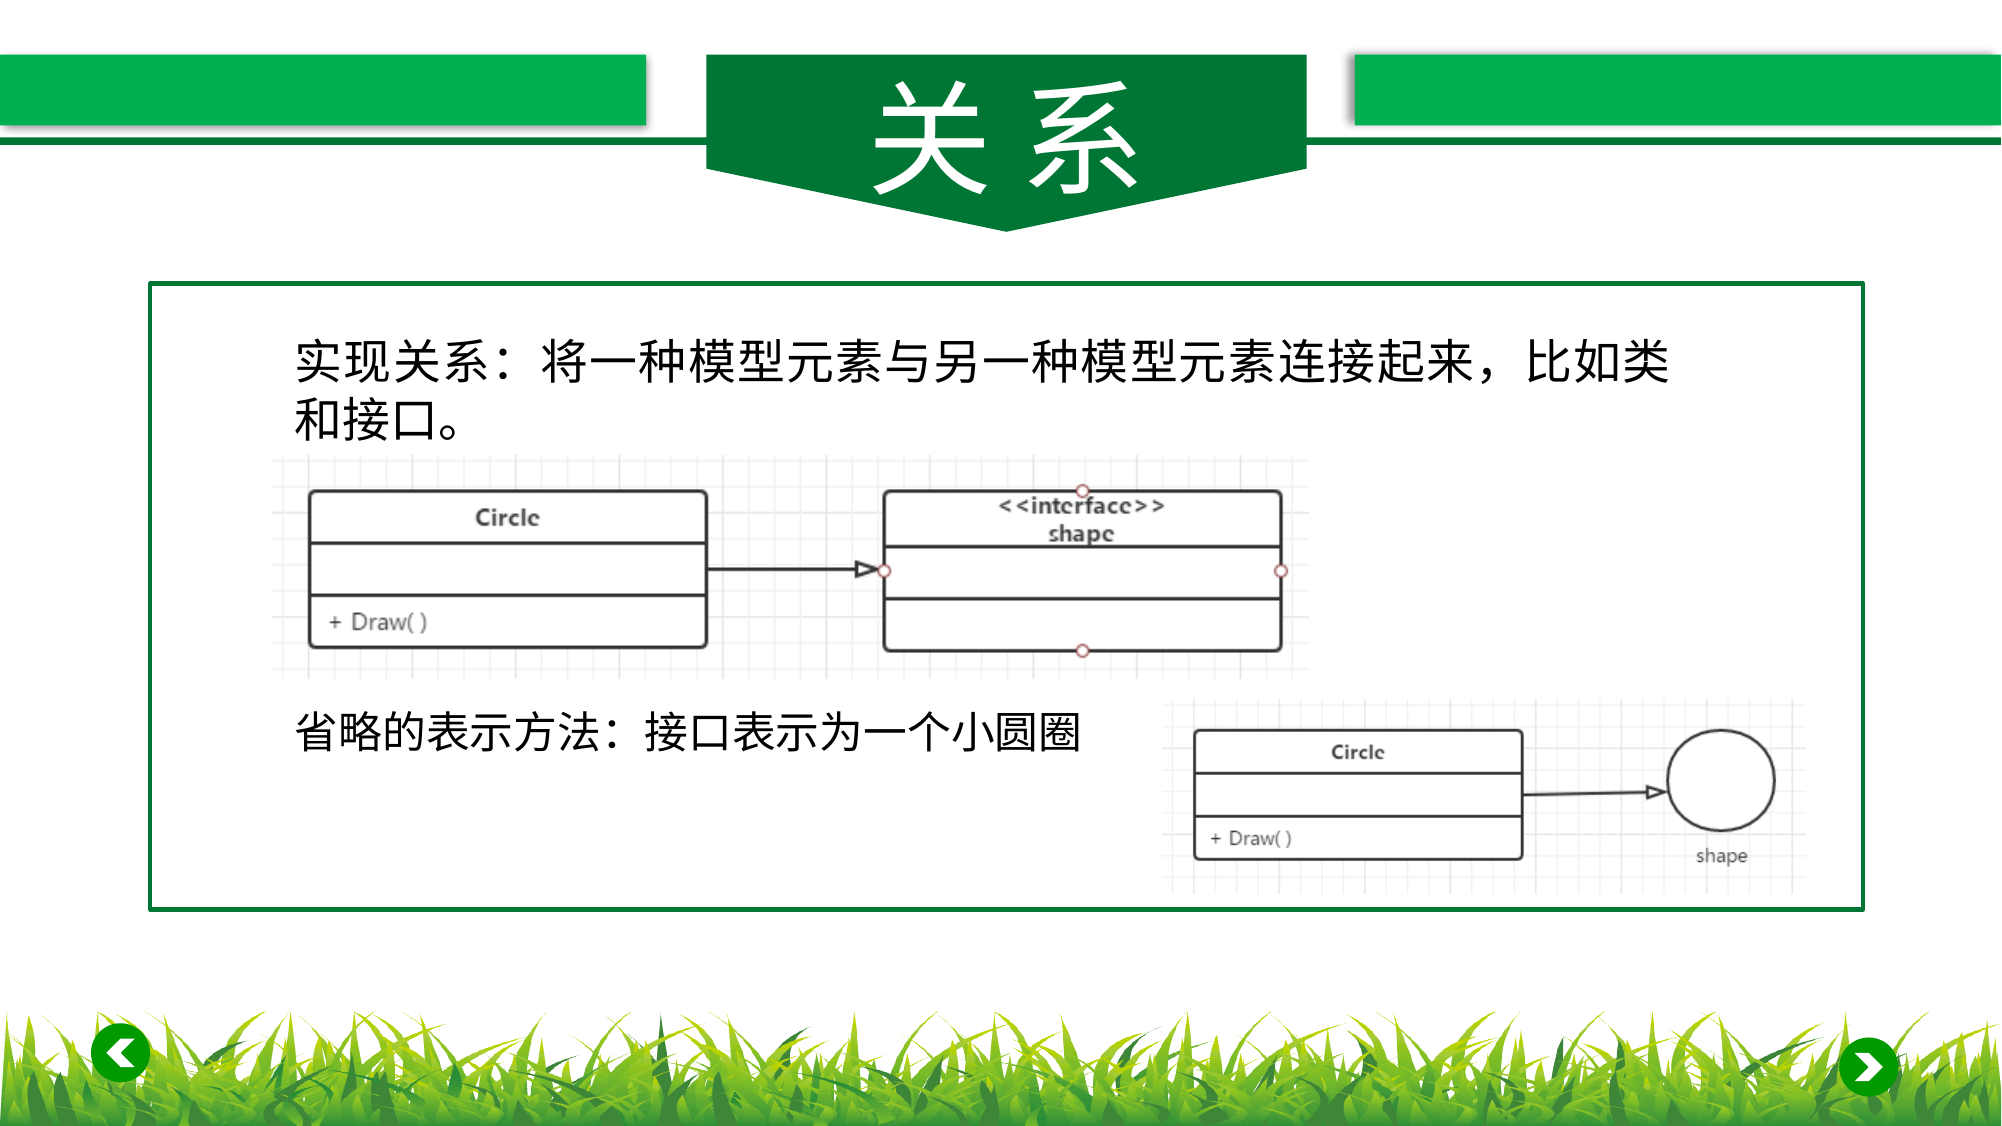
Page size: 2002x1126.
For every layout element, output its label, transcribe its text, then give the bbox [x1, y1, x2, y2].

text_box 省略的表示方法：接口表示为一个小圆圈 [279, 697, 1307, 765]
picture [0, 1011, 2002, 1126]
picture [272, 455, 1309, 679]
text_box [935, 219, 1078, 234]
text_box 关 系 [852, 53, 1161, 219]
picture [1162, 699, 1806, 894]
text_box [148, 281, 1865, 912]
text_box [704, 52, 1309, 202]
